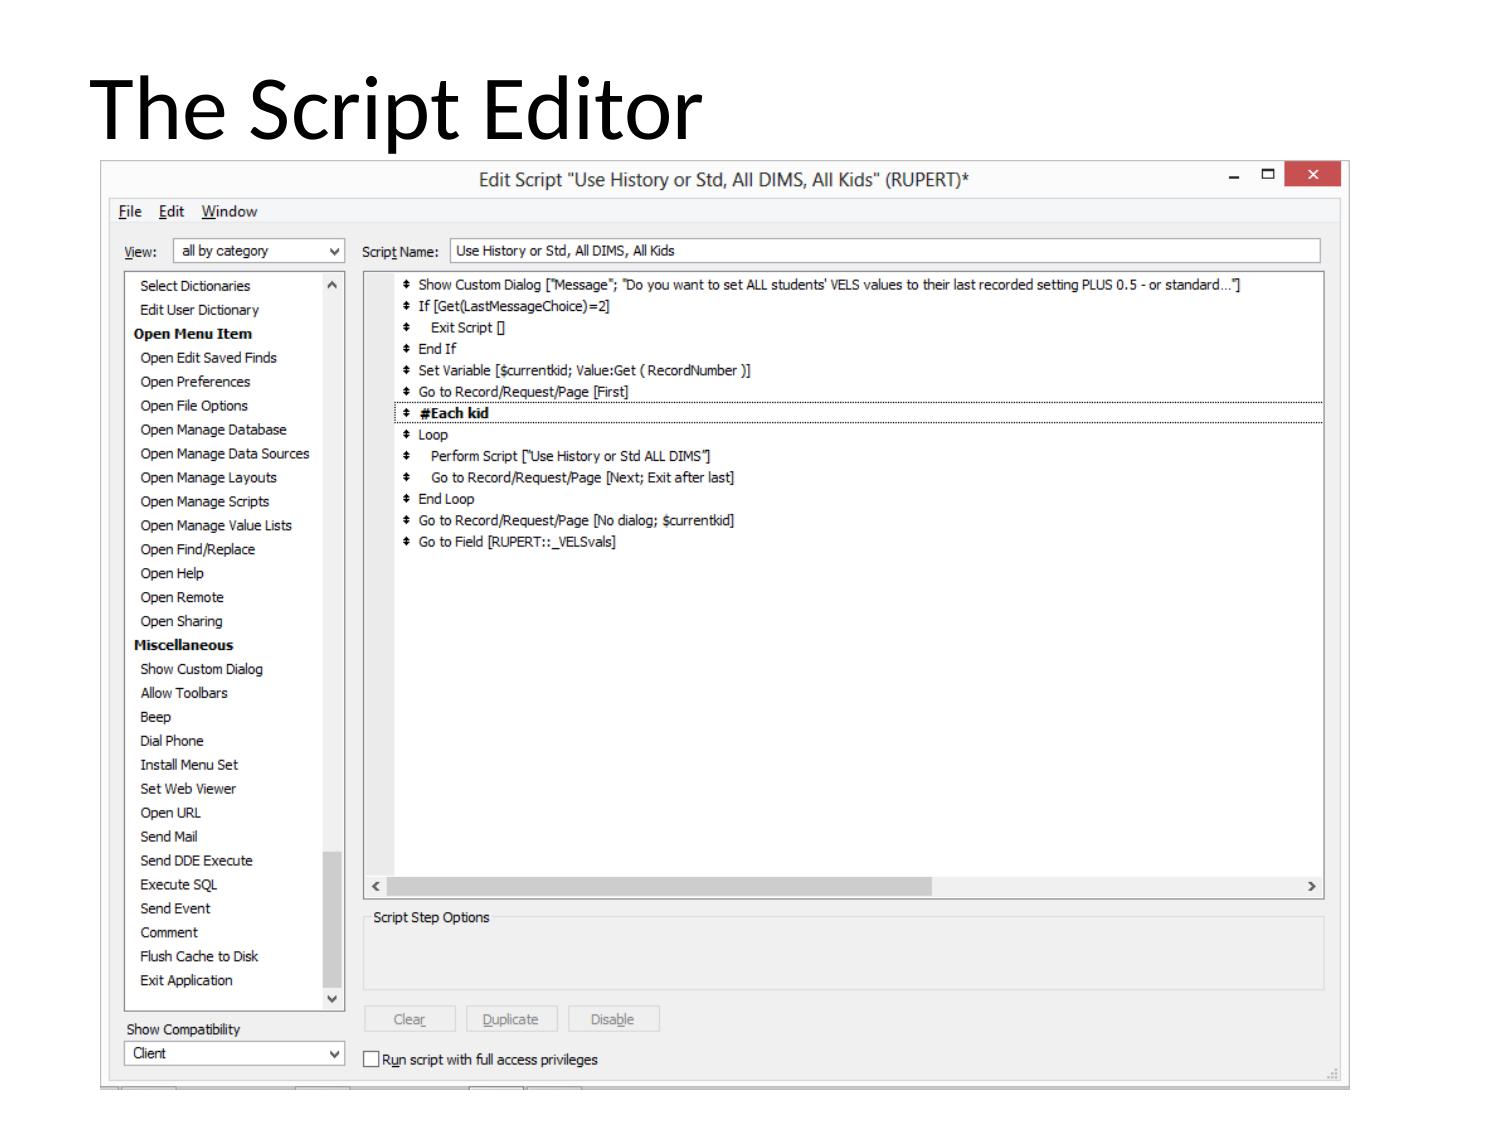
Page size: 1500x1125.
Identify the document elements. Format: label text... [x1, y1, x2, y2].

picture [100, 160, 1351, 1090]
title The Script Editor [75, 45, 1425, 161]
